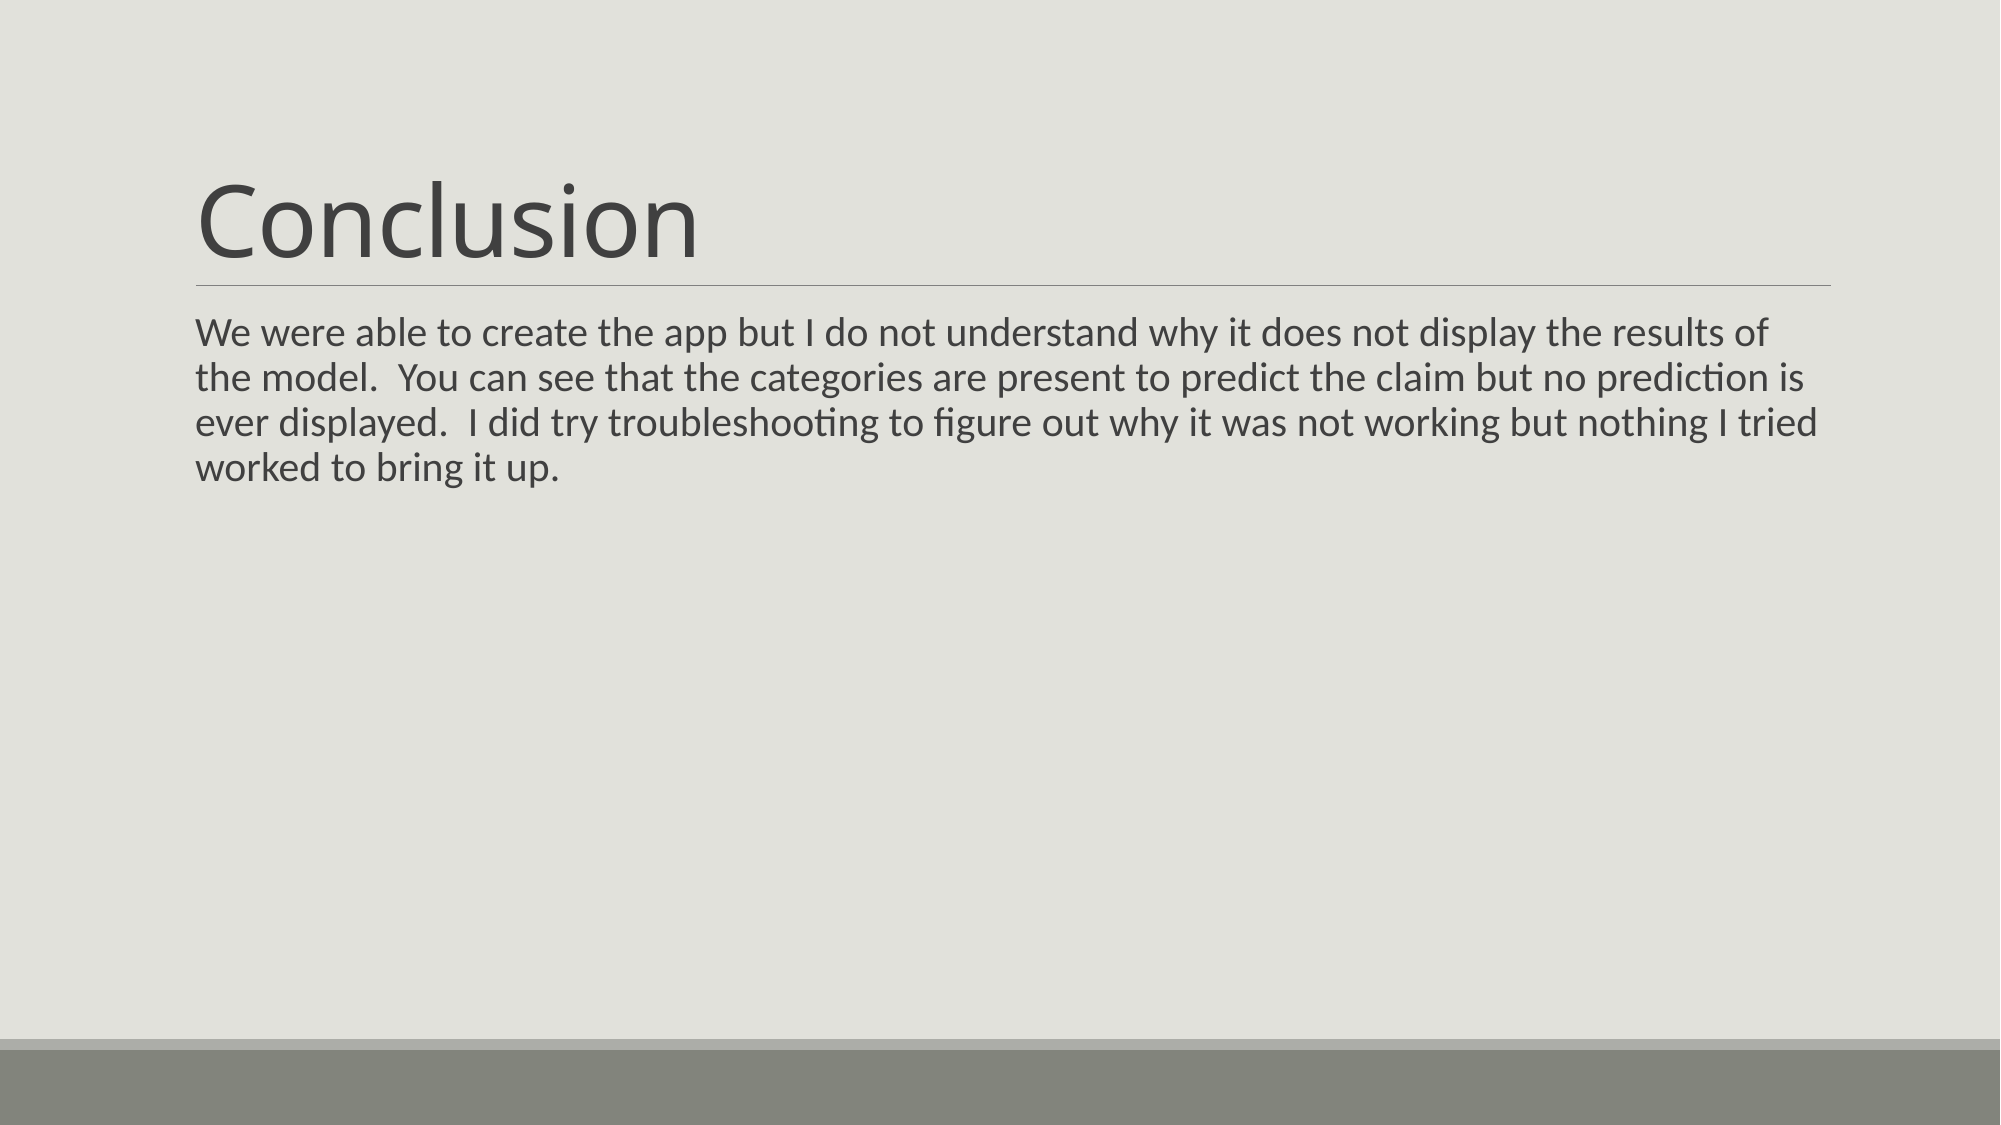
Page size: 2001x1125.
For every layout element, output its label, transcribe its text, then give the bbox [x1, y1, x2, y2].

title Conclusion [180, 47, 1830, 285]
list We were able to create the app but I do not understand why it does not display the results of the model. You can see that the categories are present to predict the claim but no prediction is ever displayed. I did try troubleshooting to figure out why it was not working but nothing I tried worked to bring it up. [180, 302, 1830, 963]
